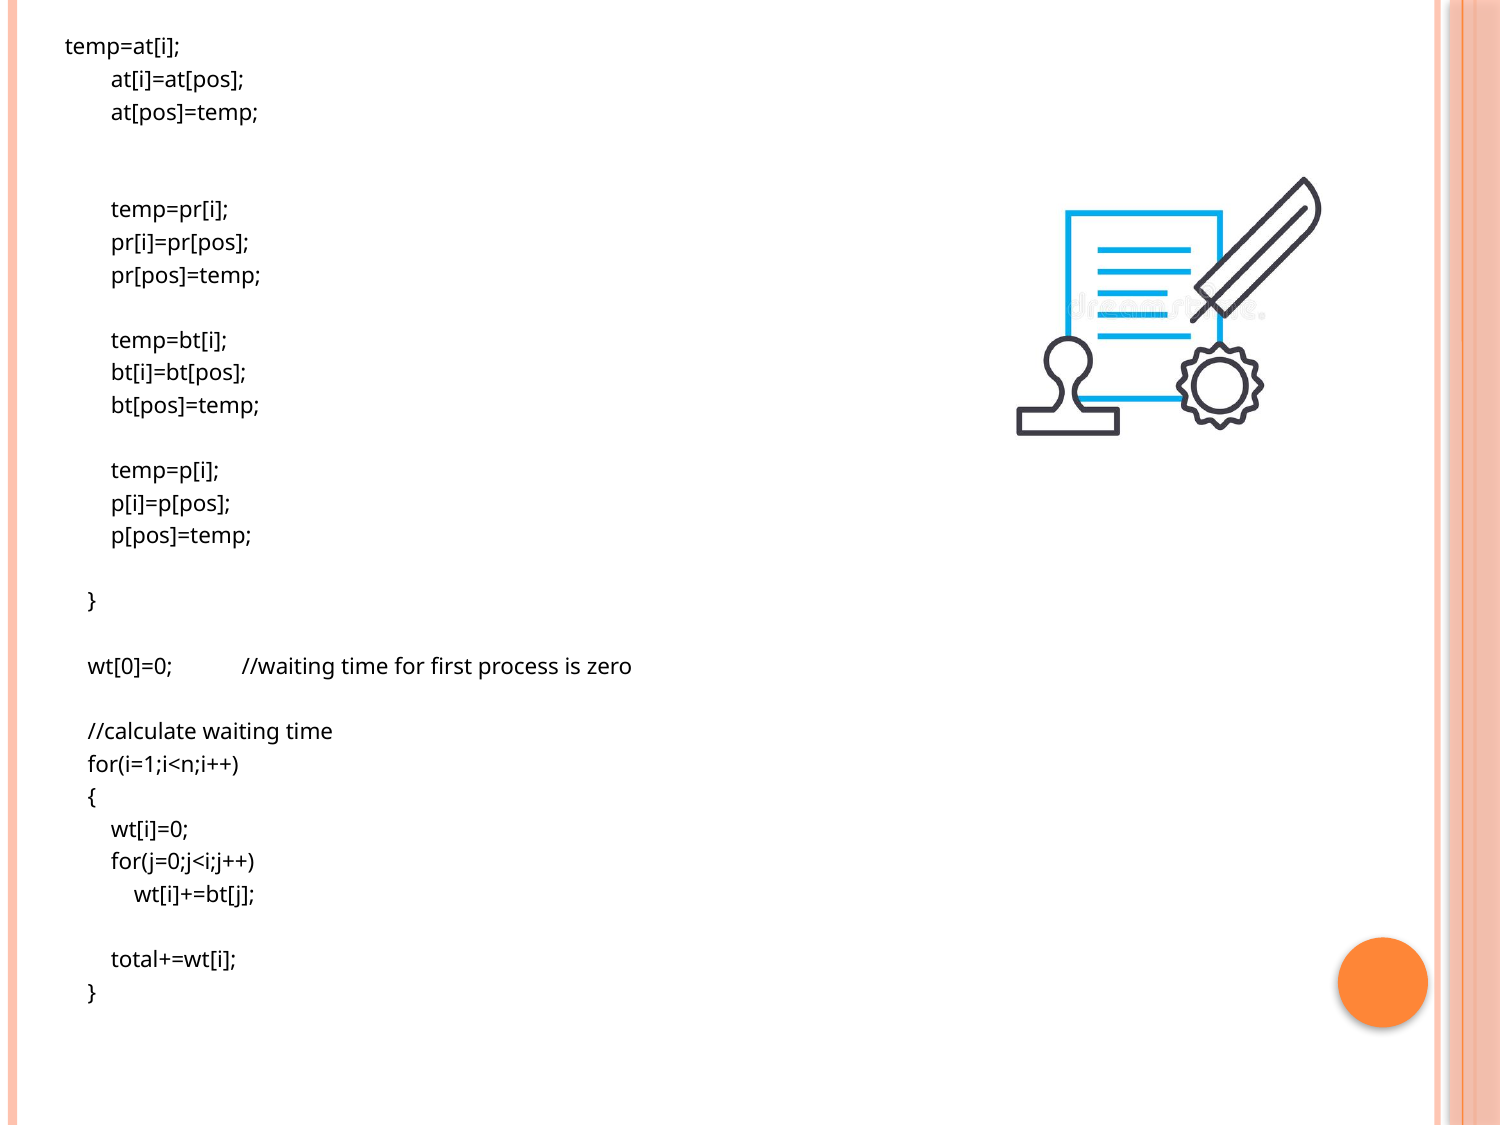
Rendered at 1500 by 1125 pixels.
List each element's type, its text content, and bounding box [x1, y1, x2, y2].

picture [911, 49, 1426, 563]
list temp=at[i]; at[i]=at[pos]; at[pos]=temp; temp=pr[i]; pr[i]=pr[pos]; pr[pos]=temp; temp=bt[i]; bt[i]=bt[pos]; bt[pos]=temp; temp=p[i]; p[i]=p[pos]; p[pos]=temp; } wt[0]=0; //waiting time for first process is zero //calculate waiting time for(i=1;i<n;i++) { wt[i]=0; for(j=0;j<i;j++) wt[i]+=bt[j]; total+=wt[i]; } [50, 24, 1300, 1062]
